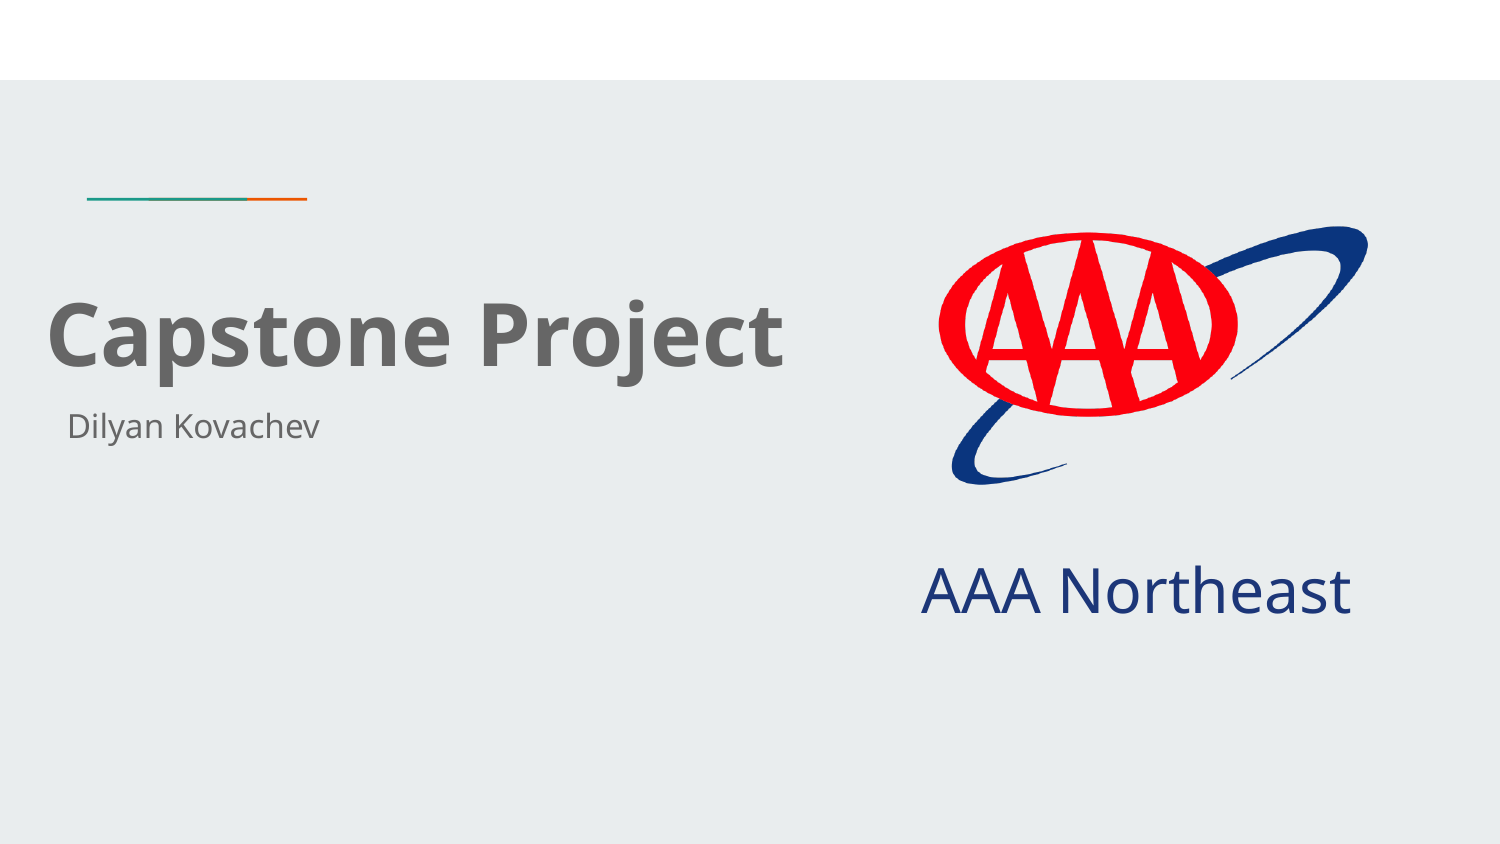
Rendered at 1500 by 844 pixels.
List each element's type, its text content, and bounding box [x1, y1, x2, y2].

subtitle Dilyan Kovachev [51, 390, 750, 505]
picture [906, 201, 1393, 510]
text_box AAA Northeast [906, 535, 1453, 659]
title Capstone Project [29, 264, 901, 448]
